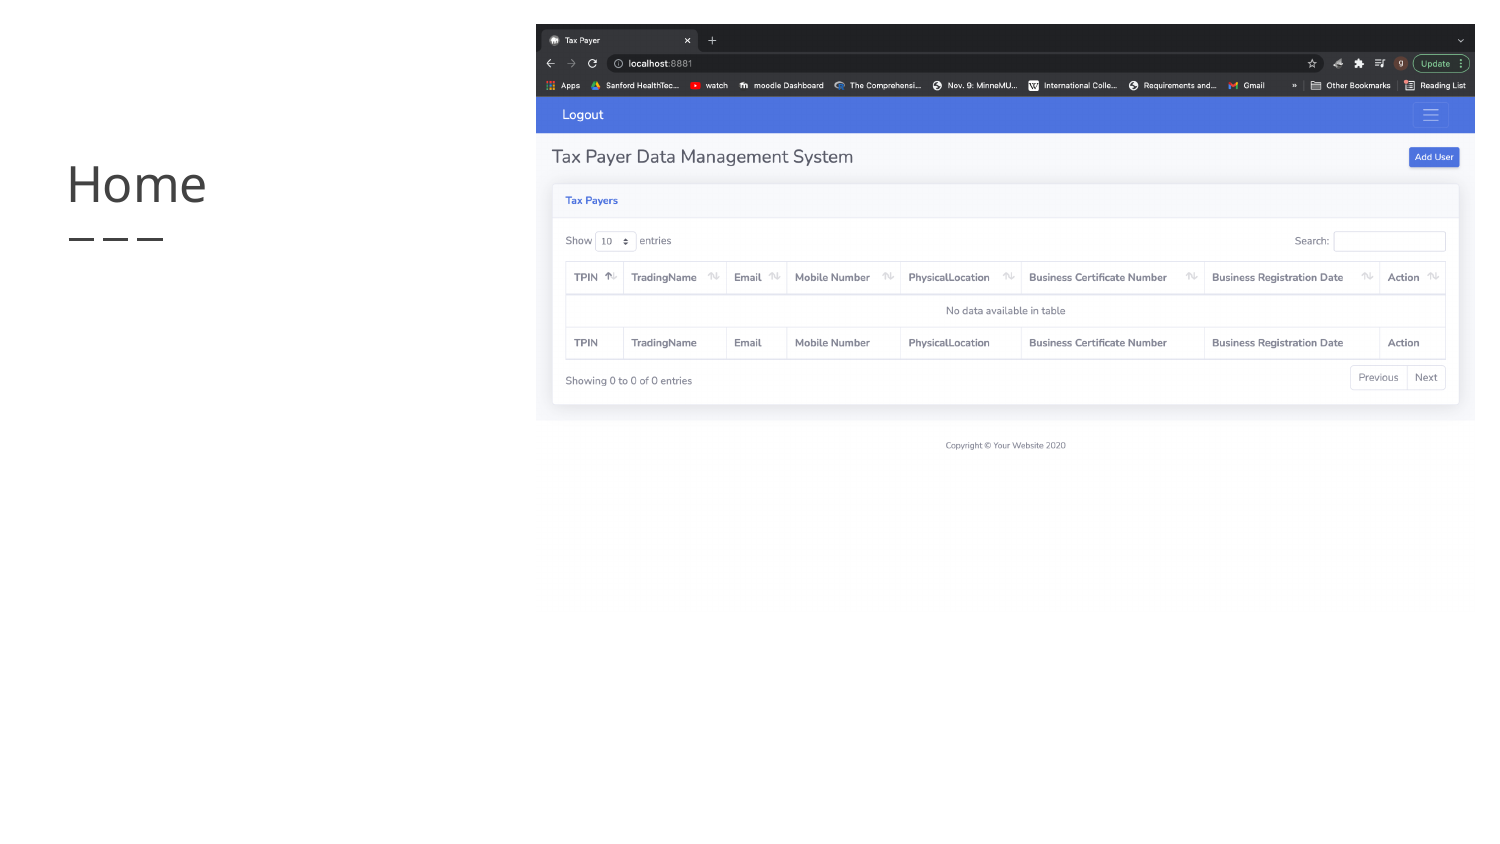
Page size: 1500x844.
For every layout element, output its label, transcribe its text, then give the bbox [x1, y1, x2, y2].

picture [536, 24, 1476, 612]
title Home [51, 103, 512, 228]
